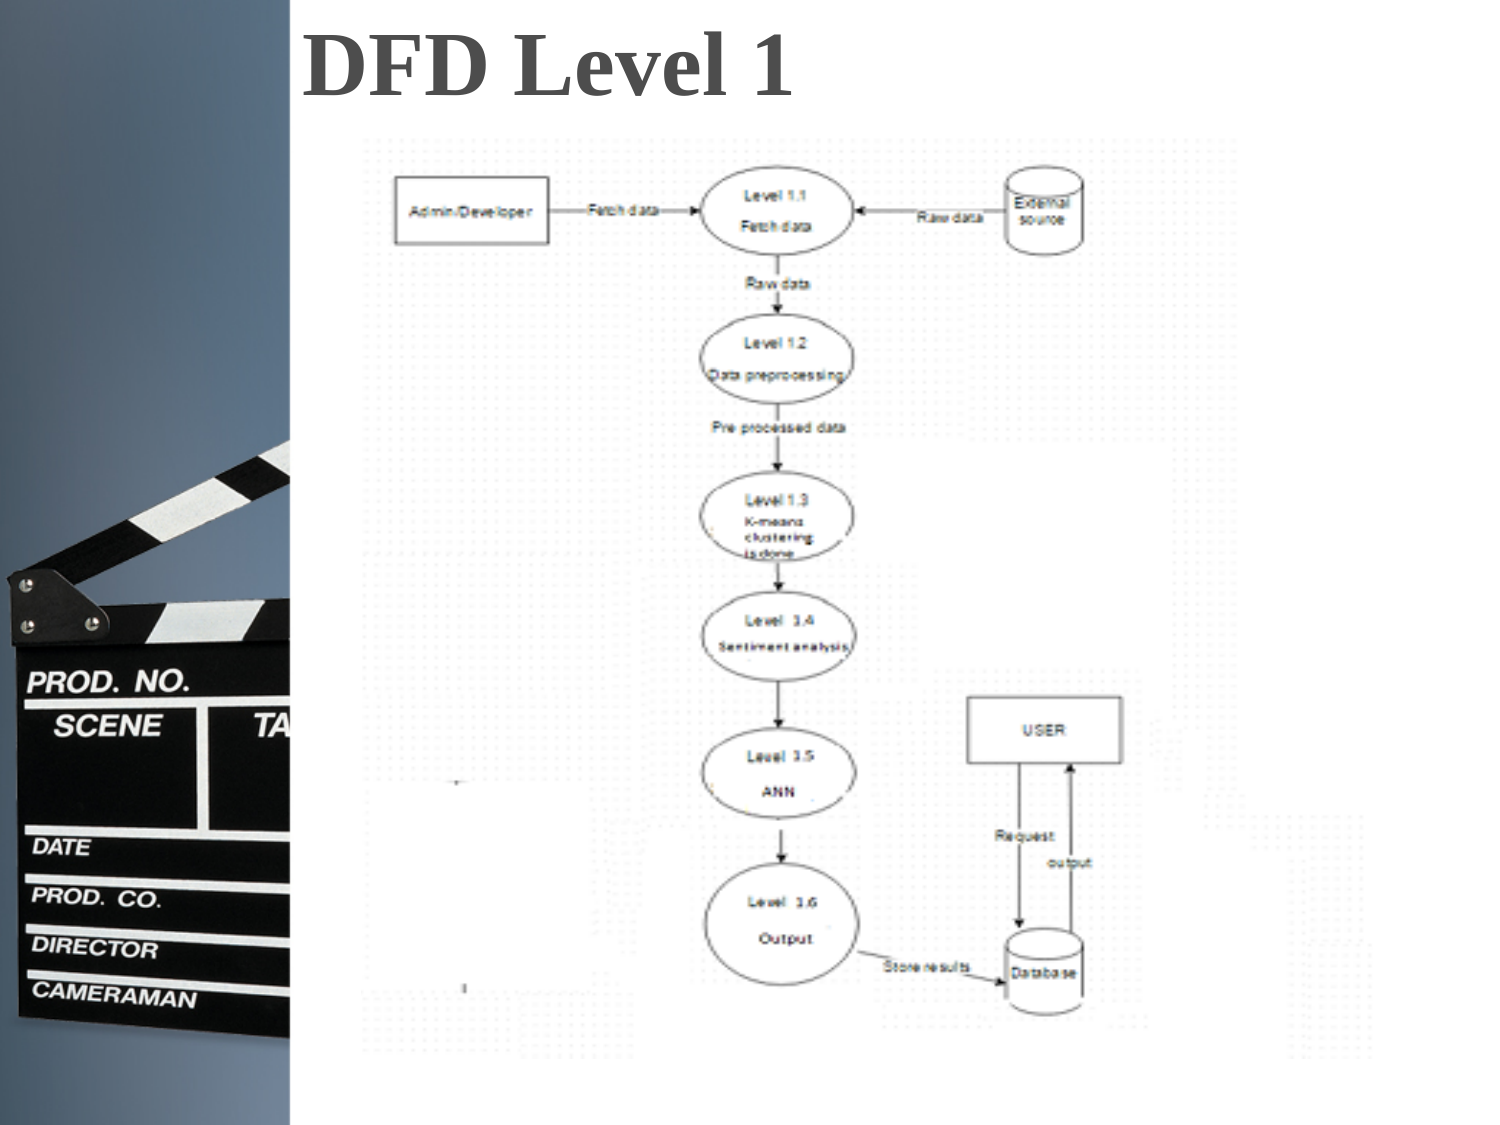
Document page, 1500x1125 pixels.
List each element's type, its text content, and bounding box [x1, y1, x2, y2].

title DFD Level 1 [287, 0, 1426, 118]
picture [0, 0, 1500, 1125]
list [361, 137, 1376, 1059]
